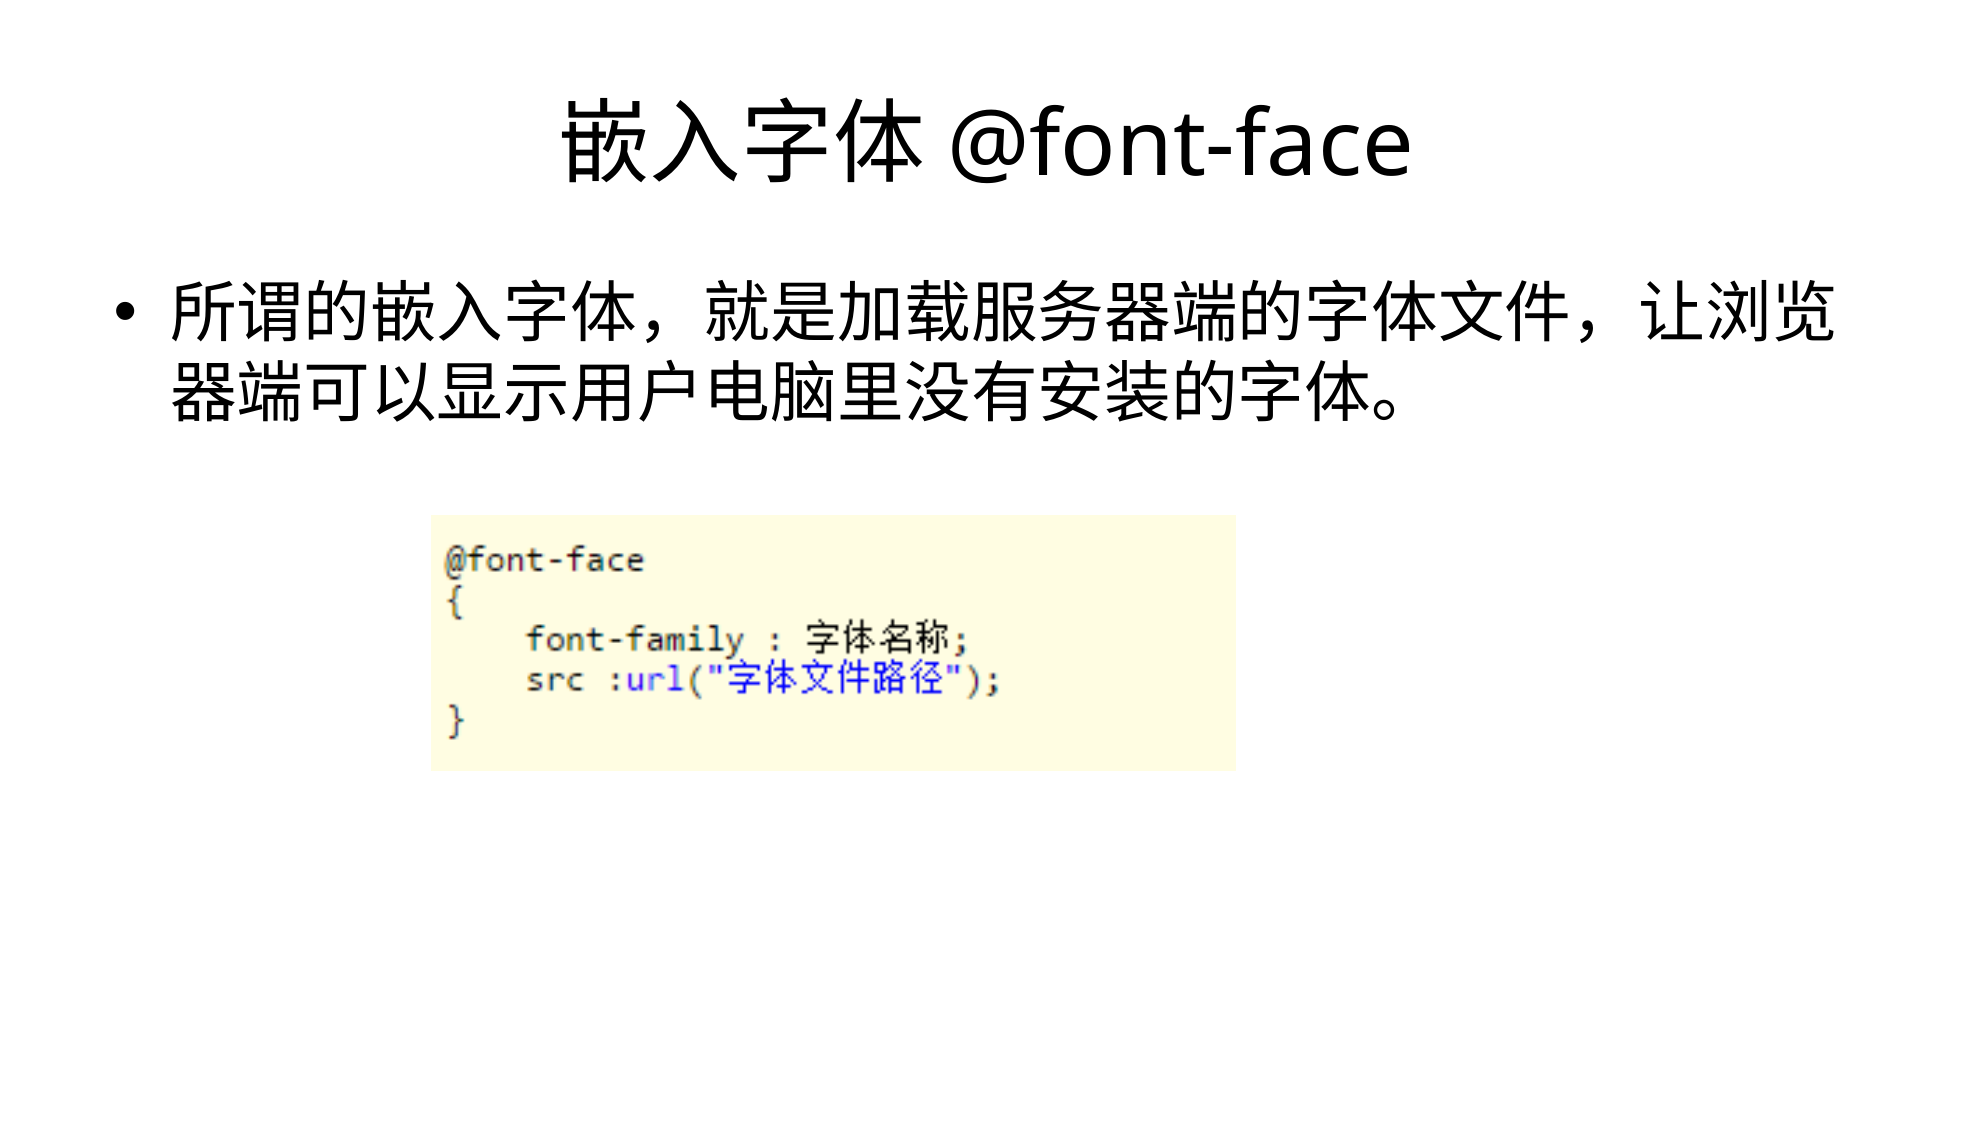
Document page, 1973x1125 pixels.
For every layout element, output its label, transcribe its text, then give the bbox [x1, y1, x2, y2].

list 所谓的嵌入字体，就是加载服务器端的字体文件，让浏览器端可以显示用户电脑里没有安装的字体。 [98, 262, 1874, 1005]
picture [430, 514, 1236, 771]
title 嵌入字体@font-face [98, 45, 1874, 233]
